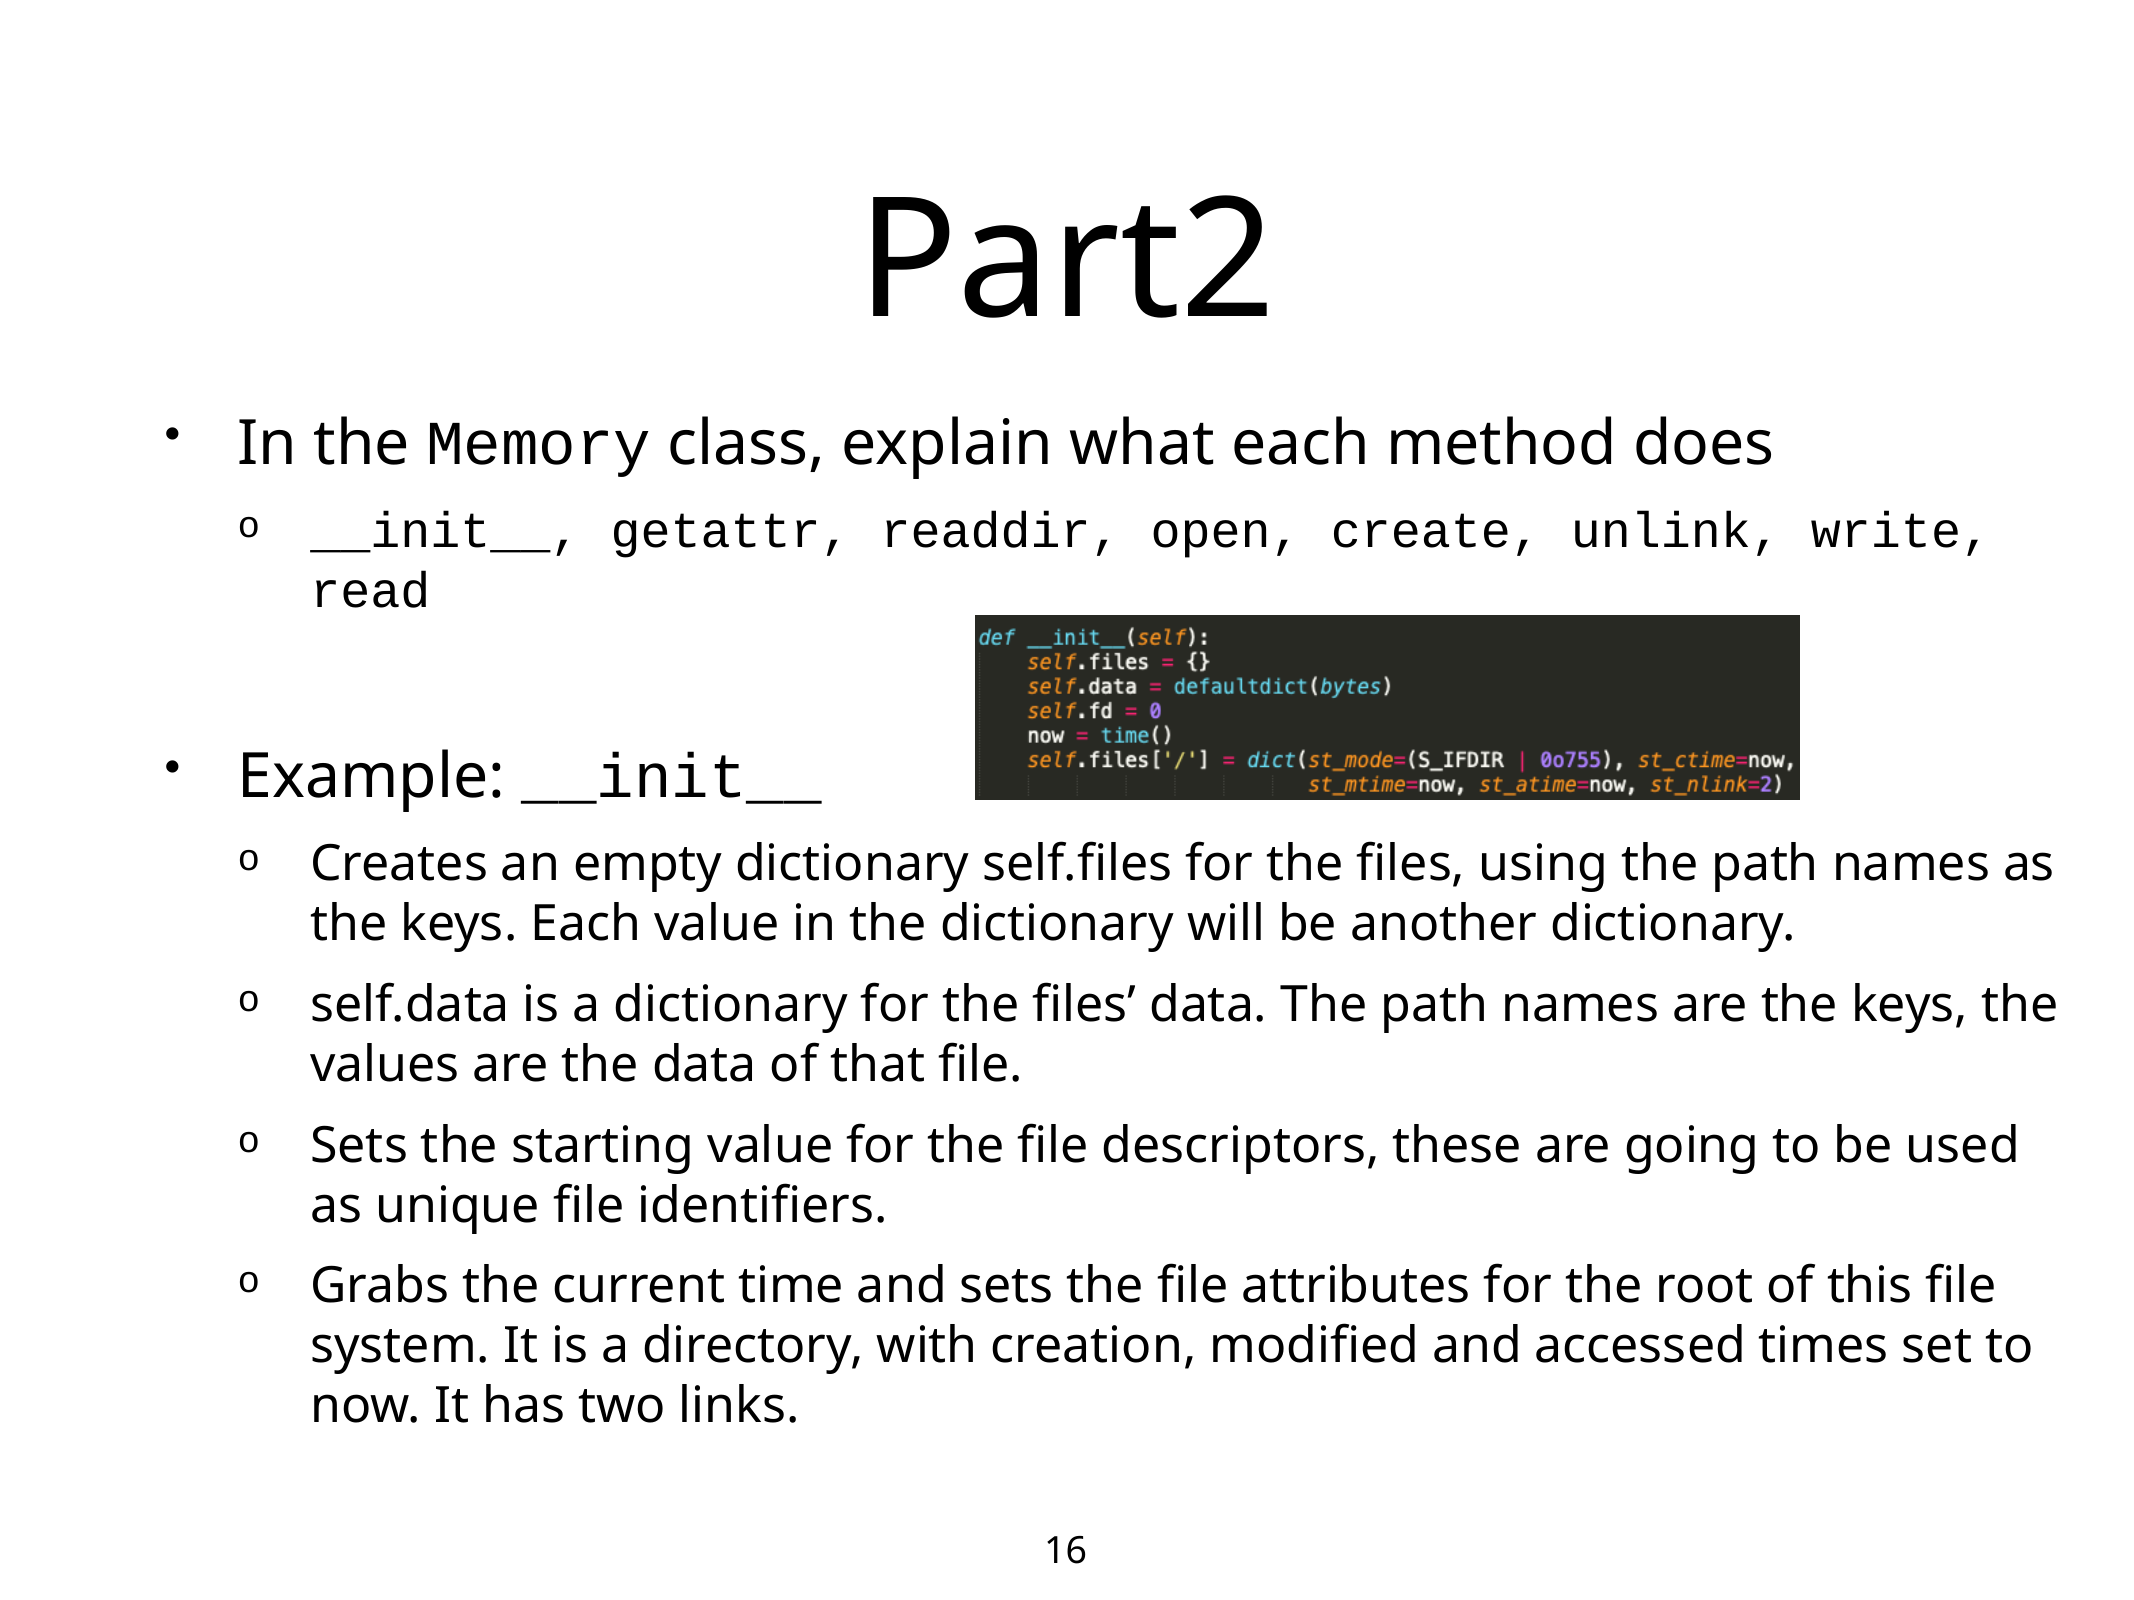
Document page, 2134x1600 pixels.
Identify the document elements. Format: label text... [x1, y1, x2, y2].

picture [974, 615, 1801, 801]
title Part2 [155, 72, 1978, 428]
slide_number 16 [1034, 1517, 1097, 1581]
list In the Memory class, explain what each method does __init__, getattr, readdir, open, create, unlink, write, read Example: __init__ Creates an empty dictionary self.files for the files, using the path names as the keys. Each value in the dictionary will be another dictionary. self.data is a dictionary for the files’ data. The path names are the keys, the values are the data of that file. Sets the starting value for the file descriptors, these are going to be used as unique file identifiers. Grabs the current time and sets the file attributes for the root of this file system. It is a directory, with creation, modified and accessed times set to now. It has two links. [155, 480, 2071, 1459]
